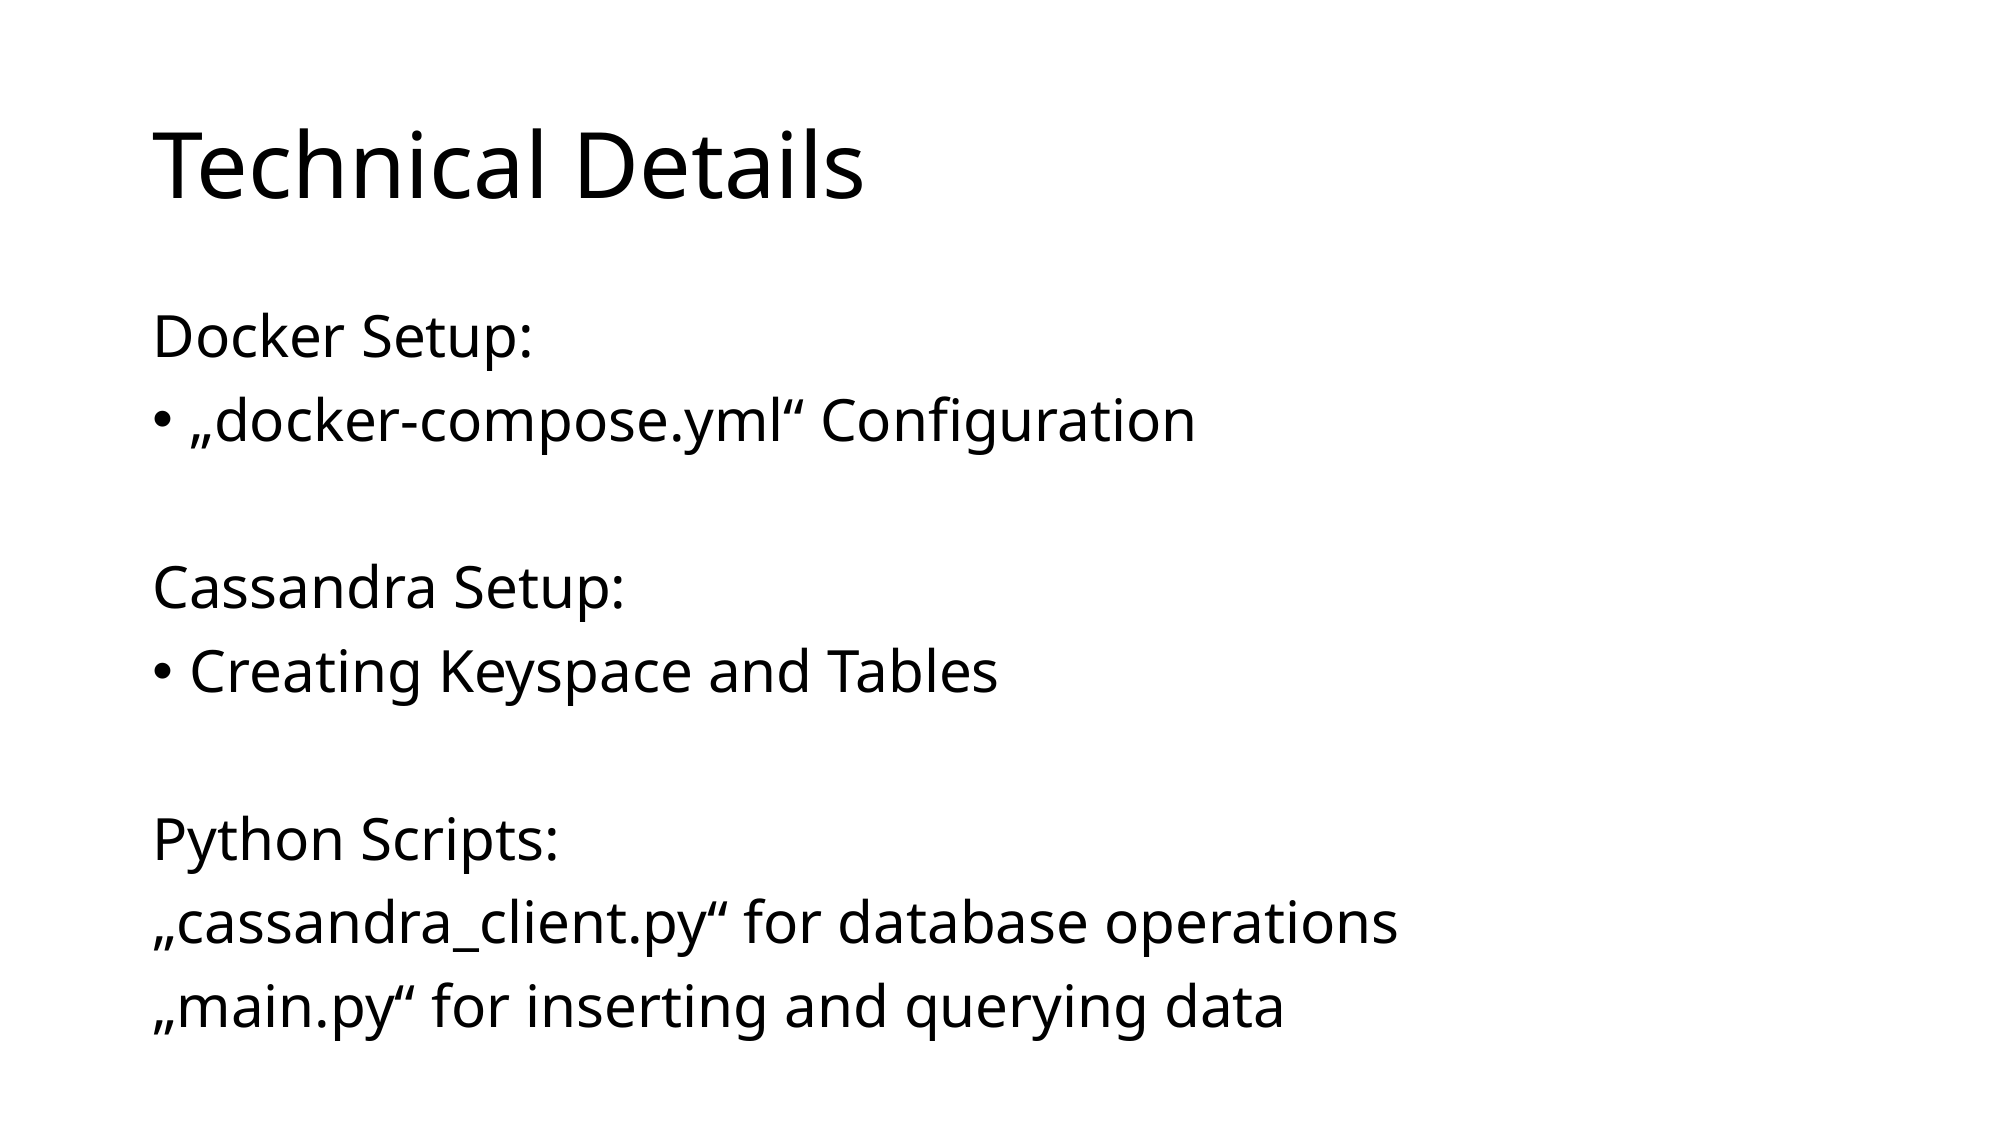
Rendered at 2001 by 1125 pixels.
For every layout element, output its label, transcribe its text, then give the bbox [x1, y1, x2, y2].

title Technical Details [137, 59, 1863, 278]
list Docker Setup: „docker-compose.yml“ Configuration Cassandra Setup: Creating Keyspace and Tables Python Scripts: „cassandra_client.py“ for database operations „main.py“ for inserting and querying data [137, 299, 1863, 1081]
